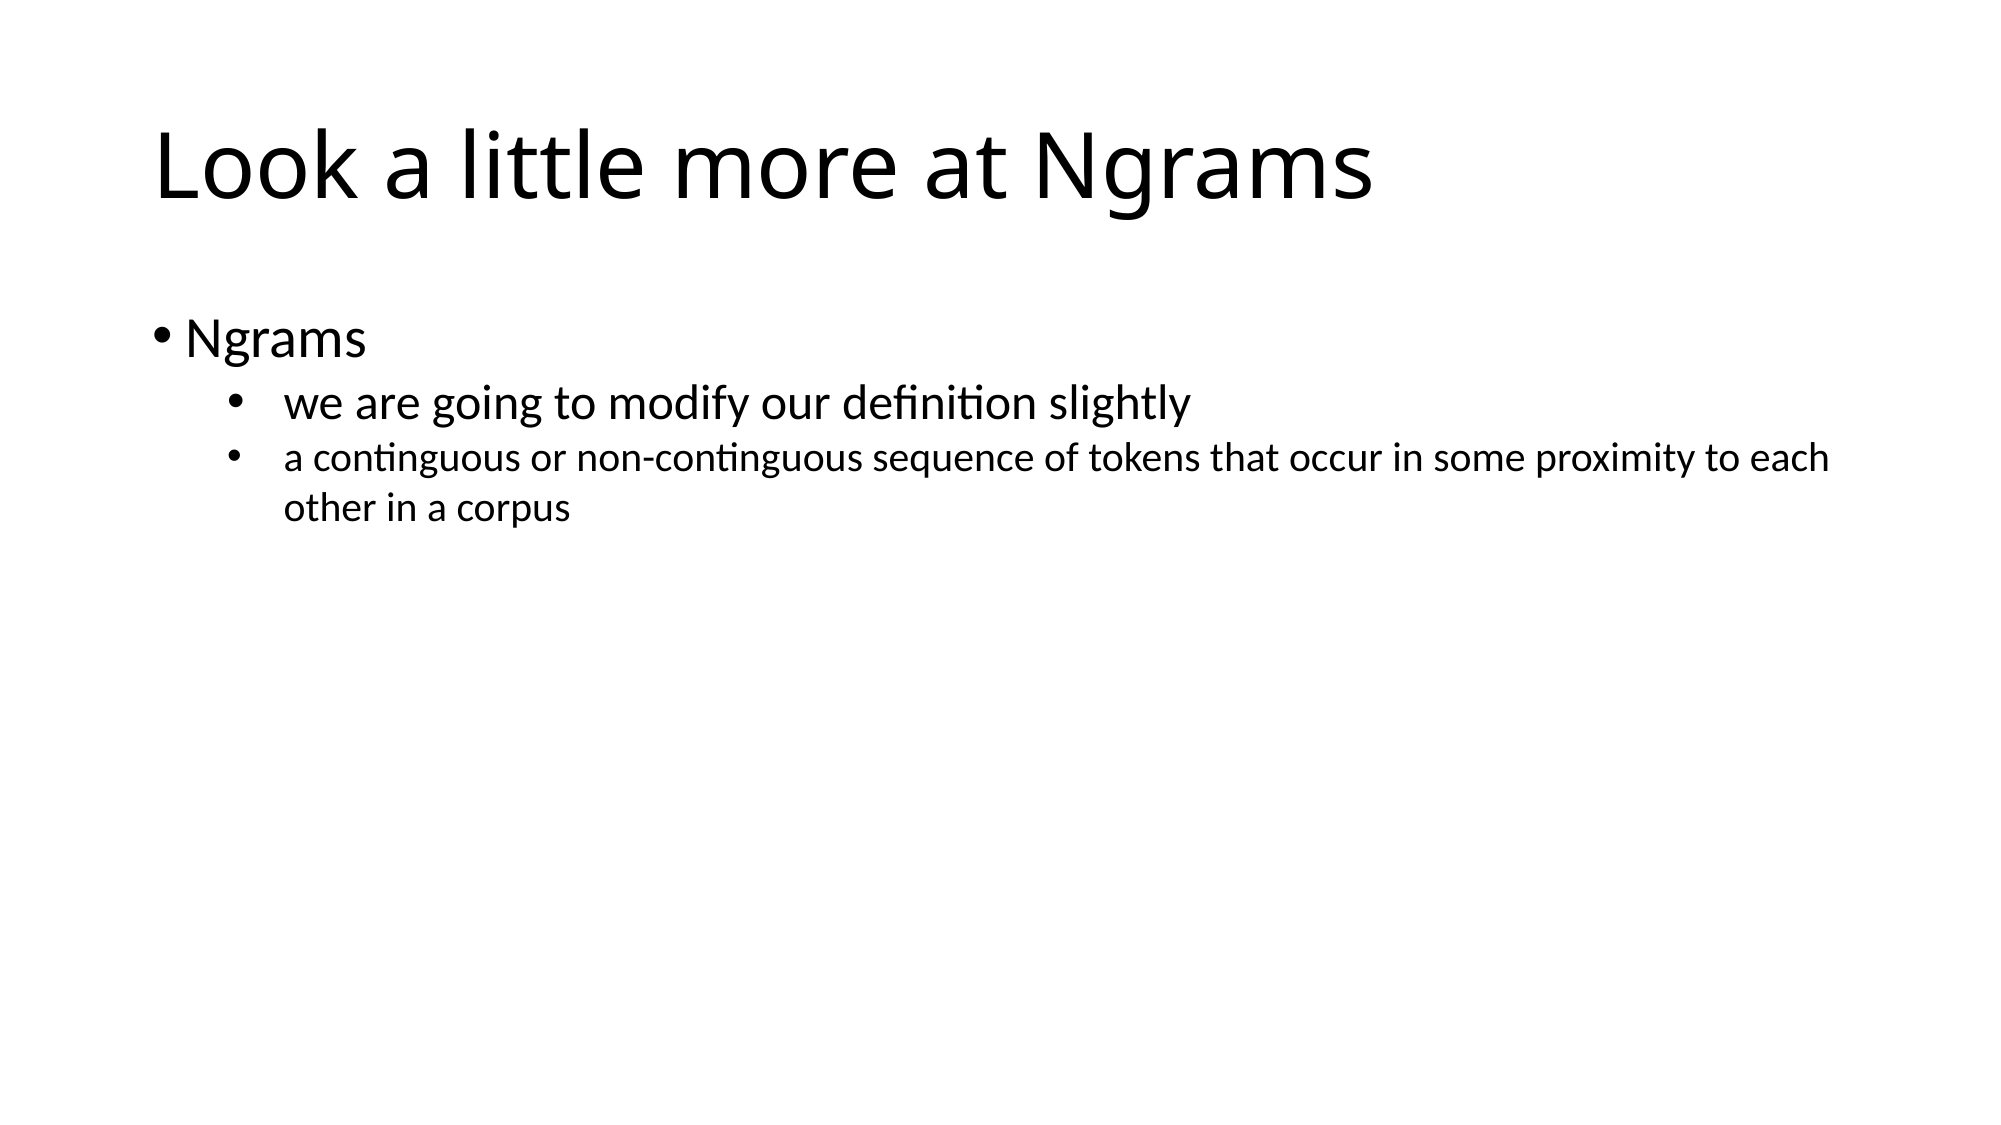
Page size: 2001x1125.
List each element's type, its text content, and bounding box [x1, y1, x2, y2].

text_box Ngrams we are going to modify our definition slightly a continguous or non-continguous sequence of tokens that occur in some proximity to each other in a corpus [137, 299, 1863, 1014]
text_box Look a little more at Ngrams [137, 59, 1863, 278]
